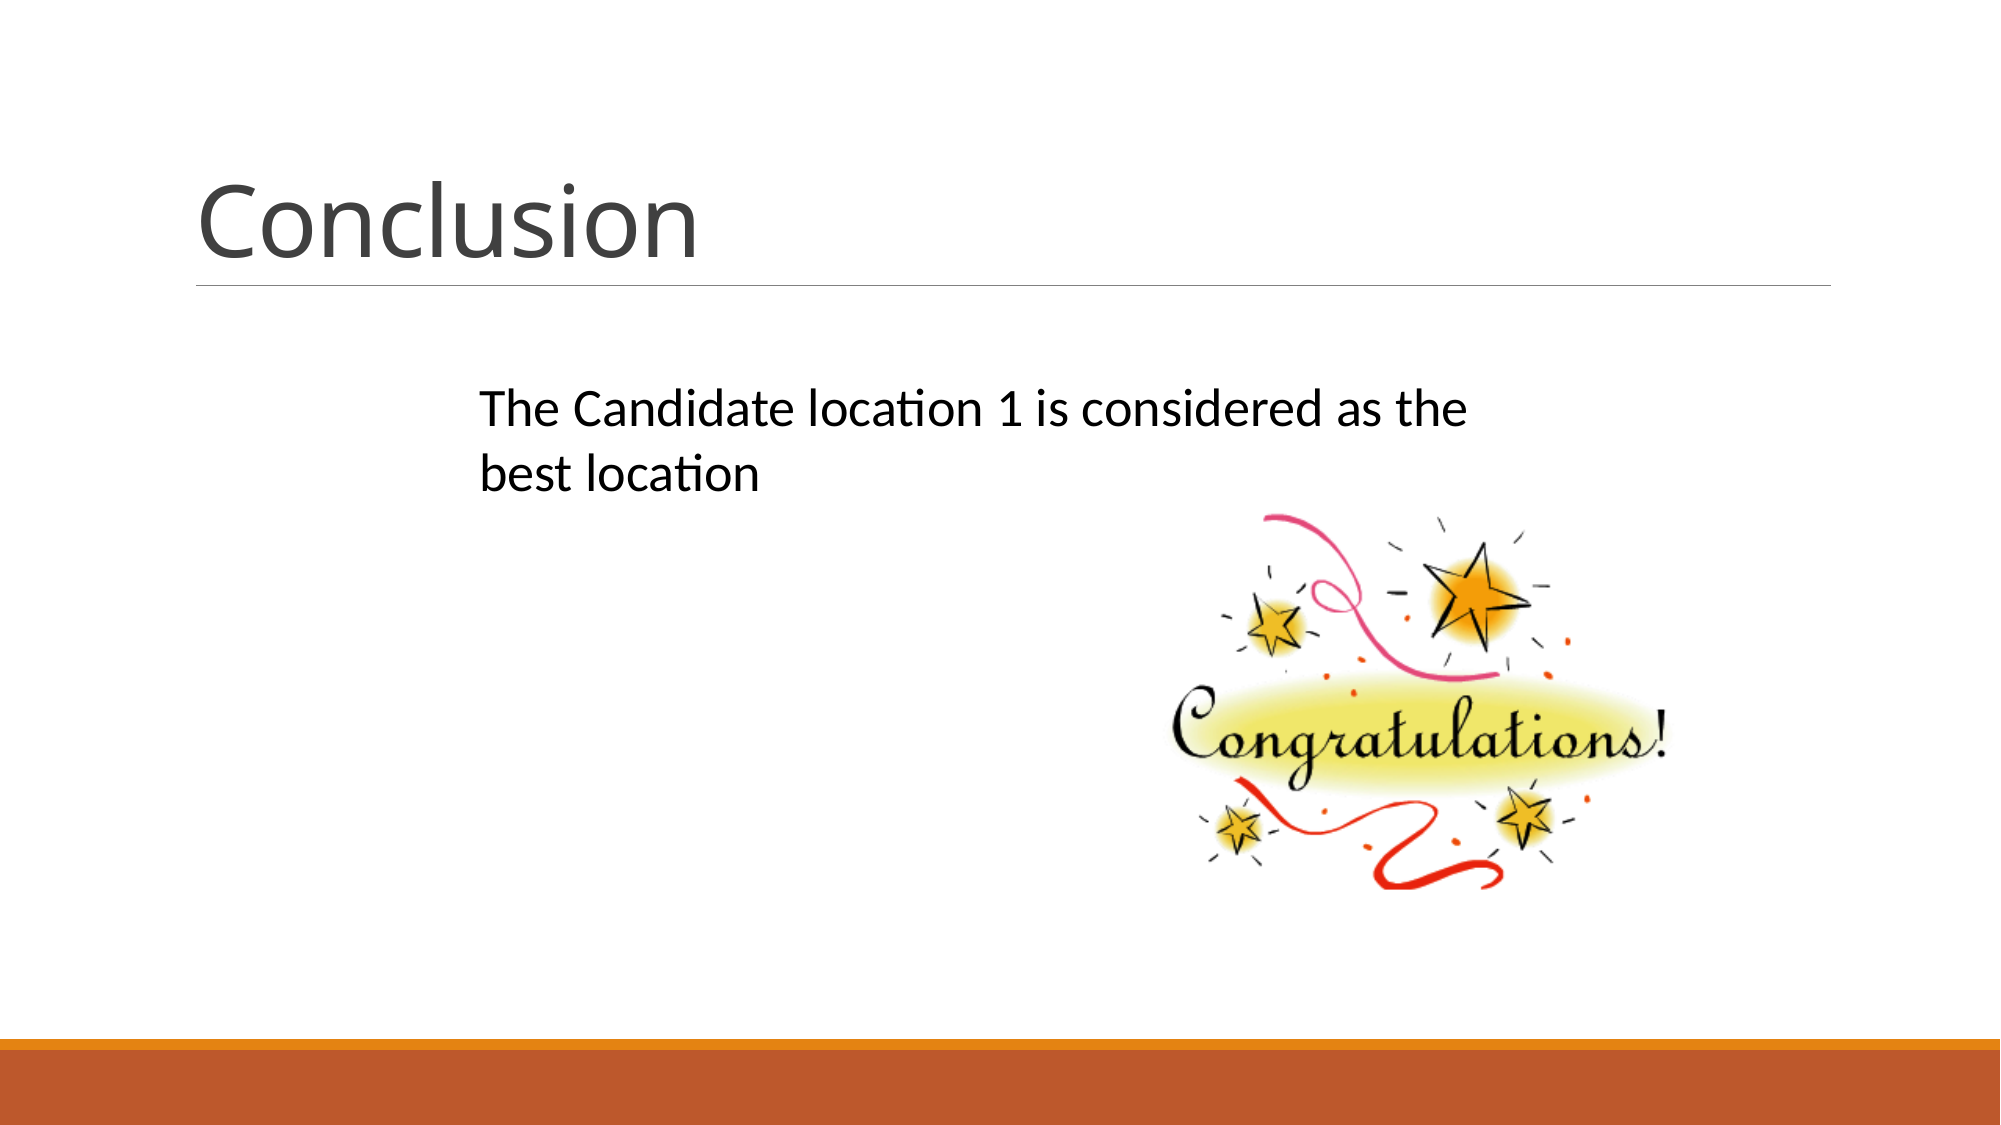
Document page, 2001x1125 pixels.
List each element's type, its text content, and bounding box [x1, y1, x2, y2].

text_box The Candidate location 1 is considered as the best location [464, 364, 1546, 510]
picture [1153, 464, 1685, 952]
title Conclusion [180, 47, 1830, 285]
